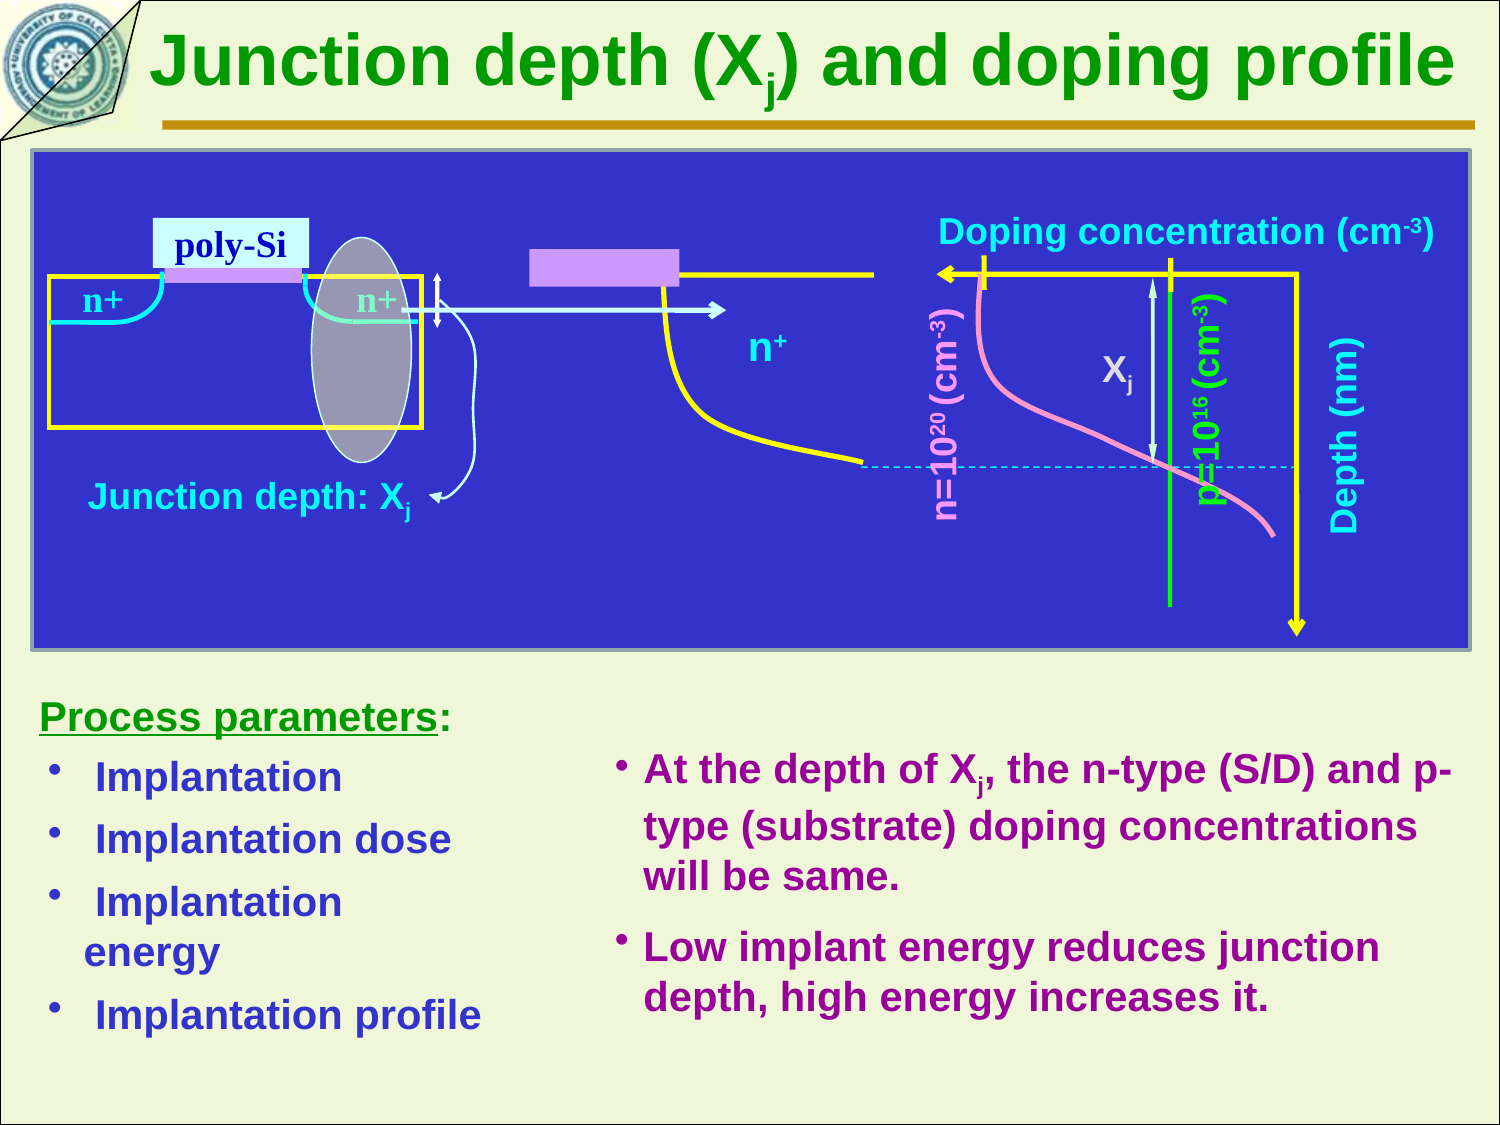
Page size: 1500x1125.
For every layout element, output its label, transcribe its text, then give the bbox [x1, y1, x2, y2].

text_box Implantation Implantation dose Implantation energy Implantation profile [33, 742, 505, 1045]
text_box Junction depth (Xj) and doping profile [135, 4, 1500, 120]
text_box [31, 149, 1470, 651]
text_box Process parameters: [24, 682, 488, 748]
picture [0, 2, 136, 132]
text_box At the depth of Xj, the n-type (S/D) and p-type (substrate) doping concentrations will be same. Low implant energy reduces junction depth, high energy increases it. [599, 734, 1488, 1028]
